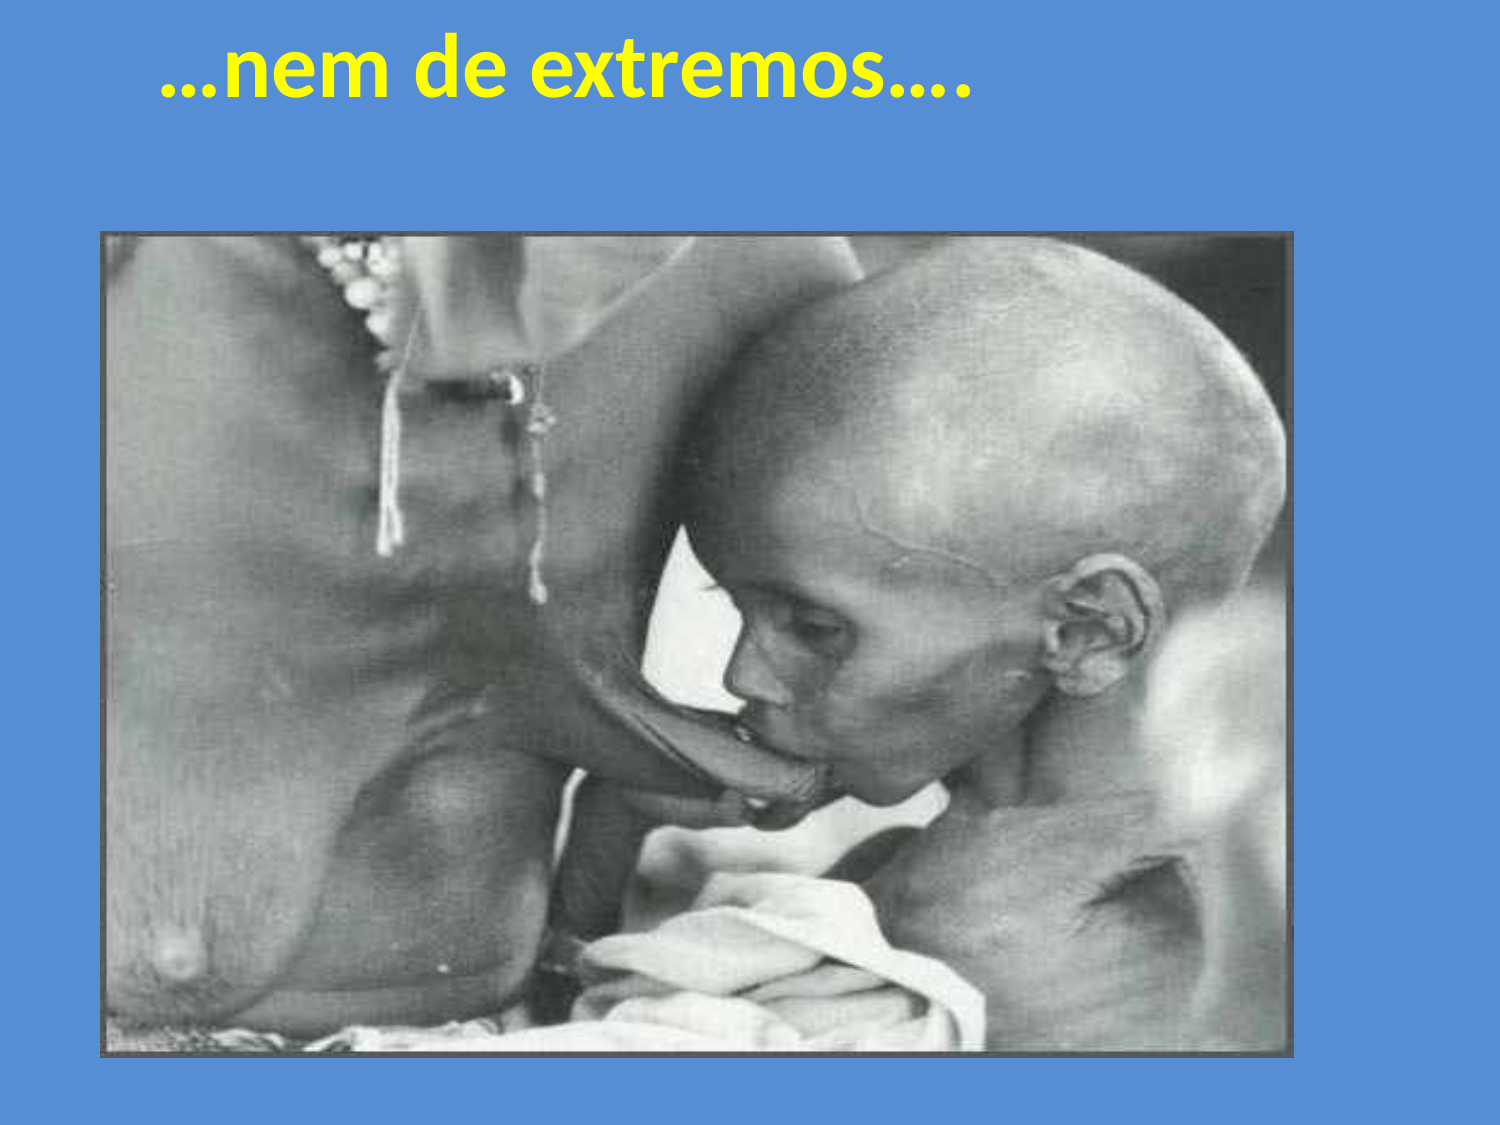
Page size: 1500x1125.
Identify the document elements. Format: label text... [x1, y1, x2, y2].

text_box …nem de extremos…. [142, 0, 1371, 124]
picture [100, 231, 1294, 1058]
